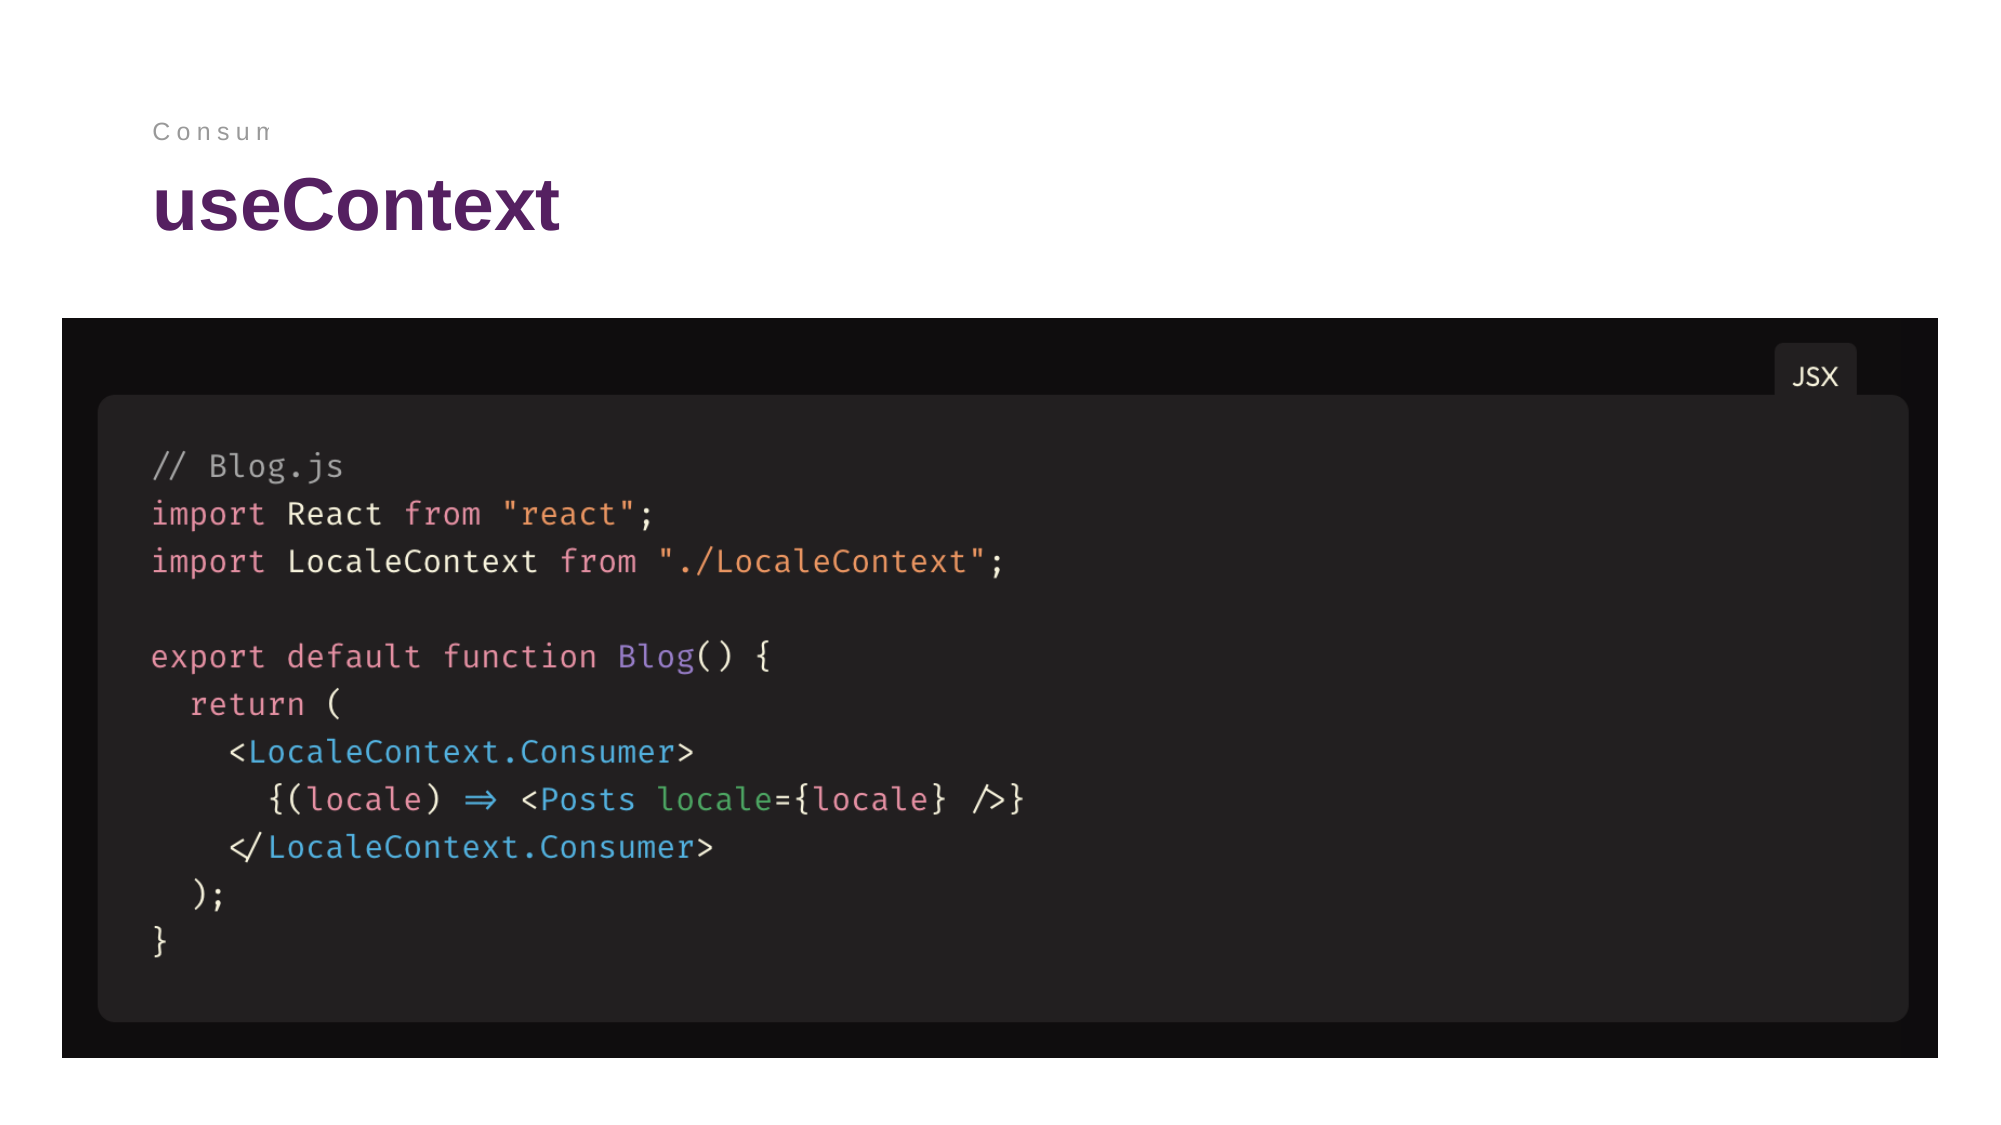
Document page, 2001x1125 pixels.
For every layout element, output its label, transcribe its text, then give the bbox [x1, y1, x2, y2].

picture [62, 318, 1938, 1058]
title useContext [137, 158, 1022, 318]
list Consumer [137, 111, 783, 159]
